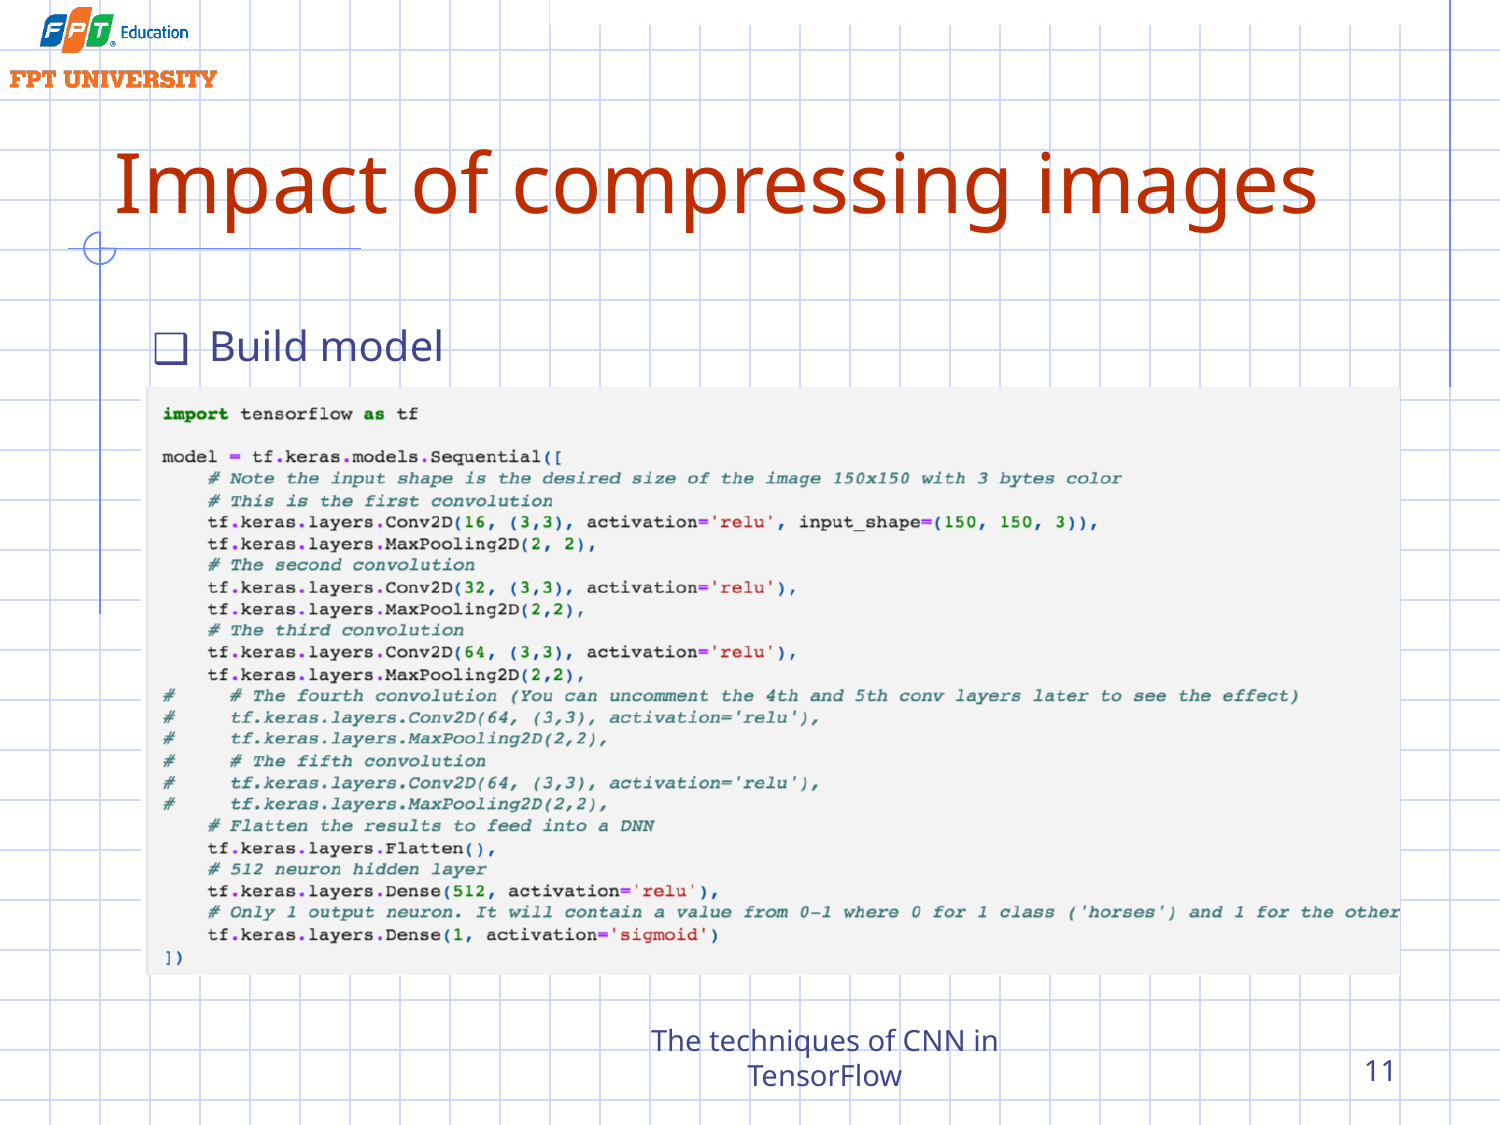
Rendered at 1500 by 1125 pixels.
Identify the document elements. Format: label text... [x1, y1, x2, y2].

picture [10, 6, 217, 88]
title Impact of compressing images [99, 50, 1438, 238]
list Build model [137, 287, 1375, 388]
picture [141, 387, 1401, 976]
list Build model [137, 980, 1375, 988]
text_box ‹#› [1099, 1024, 1413, 1100]
text_box The techniques of CNN in TensorFlow [587, 1024, 1063, 1100]
